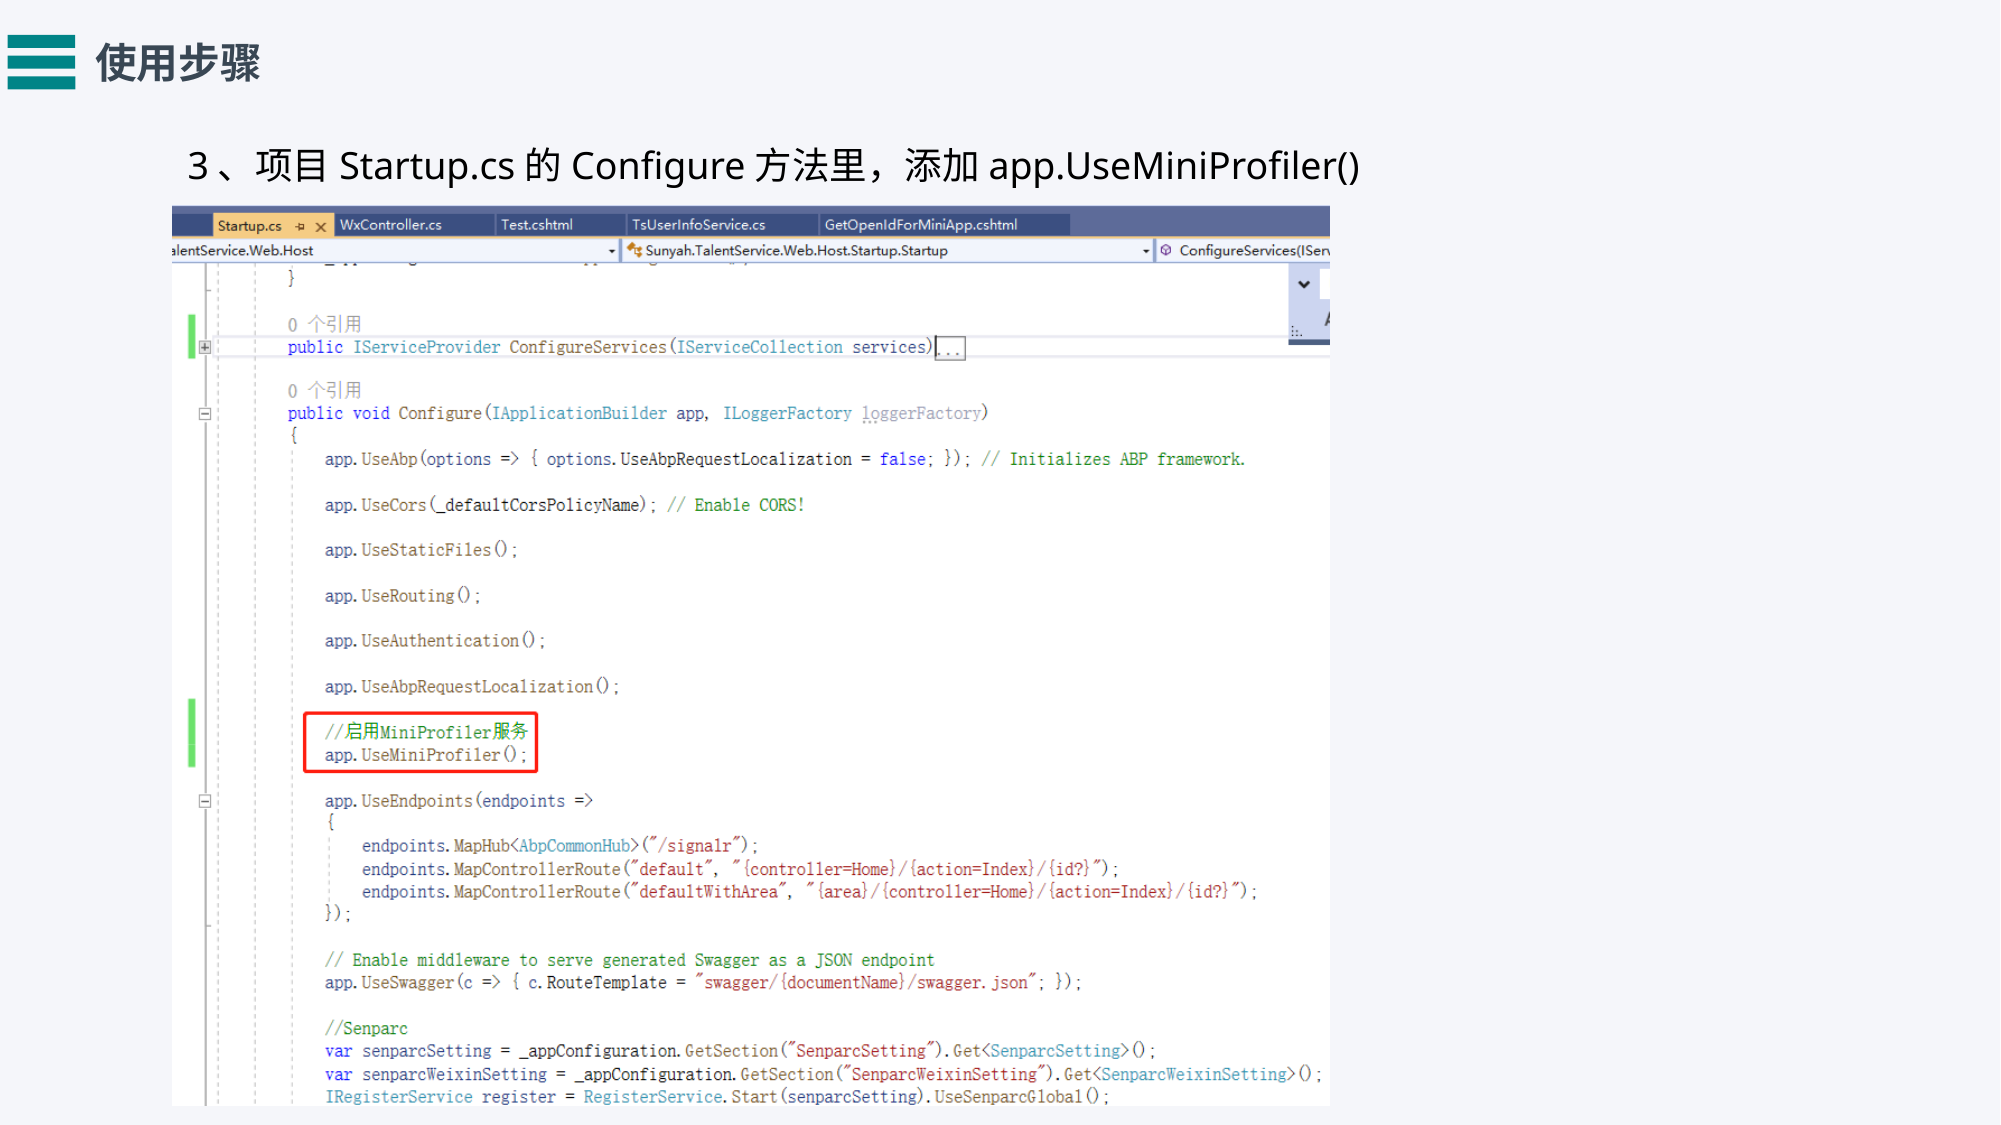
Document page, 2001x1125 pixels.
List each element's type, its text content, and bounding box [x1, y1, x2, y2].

text_box 3、项目Startup.cs的Configure方法里，添加app.UseMiniProfiler() [172, 134, 1643, 195]
picture [0, 0, 2001, 1125]
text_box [7, 34, 76, 90]
text_box 使用步骤 [75, 25, 450, 105]
